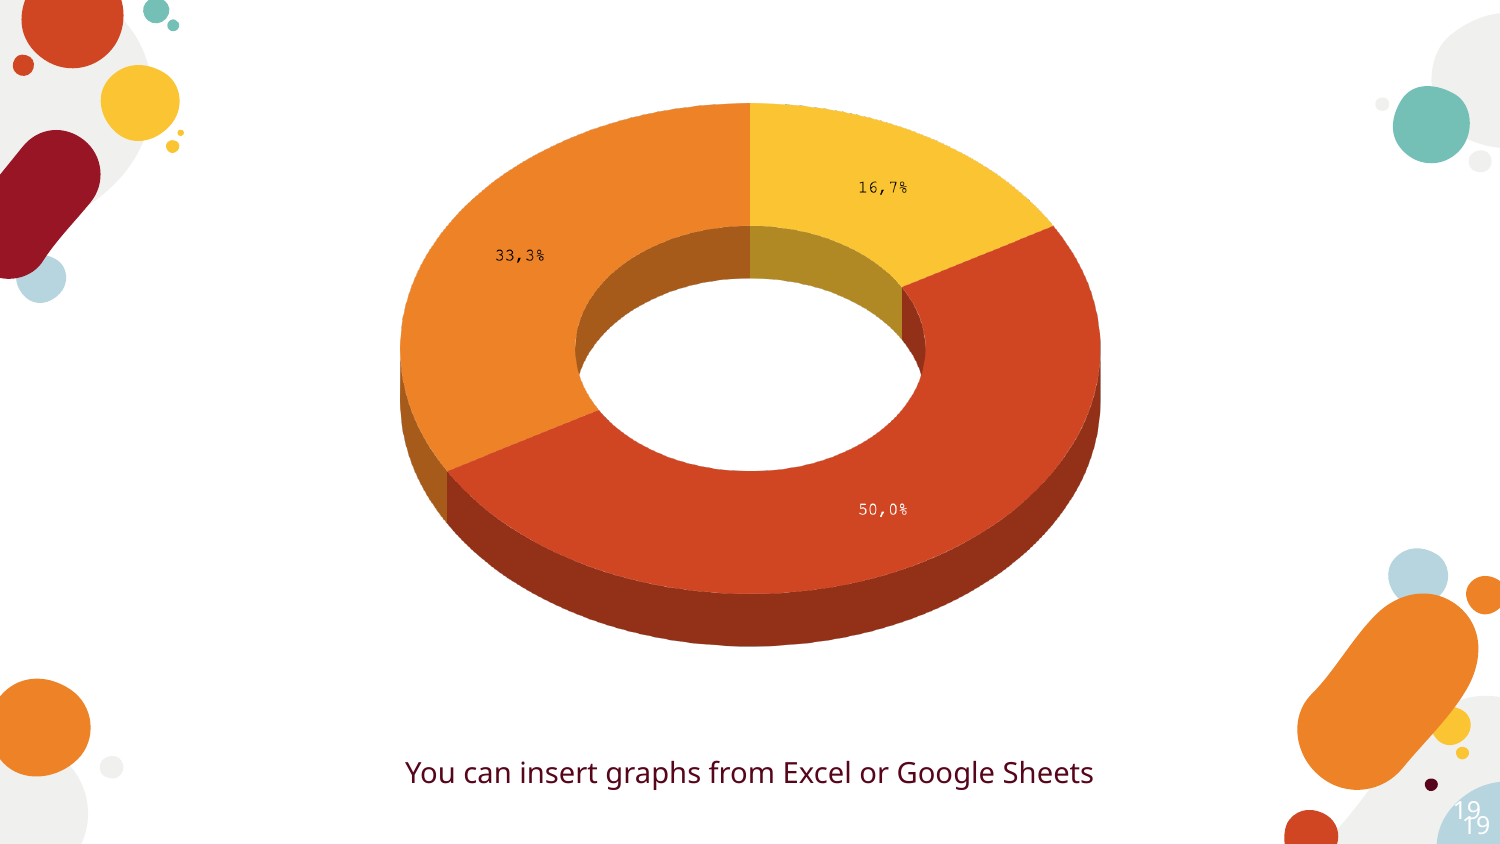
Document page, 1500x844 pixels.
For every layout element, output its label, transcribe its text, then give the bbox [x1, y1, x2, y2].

slide_number ‹#› [1391, 779, 1482, 844]
list You can insert graphs from Excel or Google Sheets [259, 749, 1241, 809]
slide_number ‹#› [1482, 807, 1491, 844]
picture [350, 24, 1150, 725]
